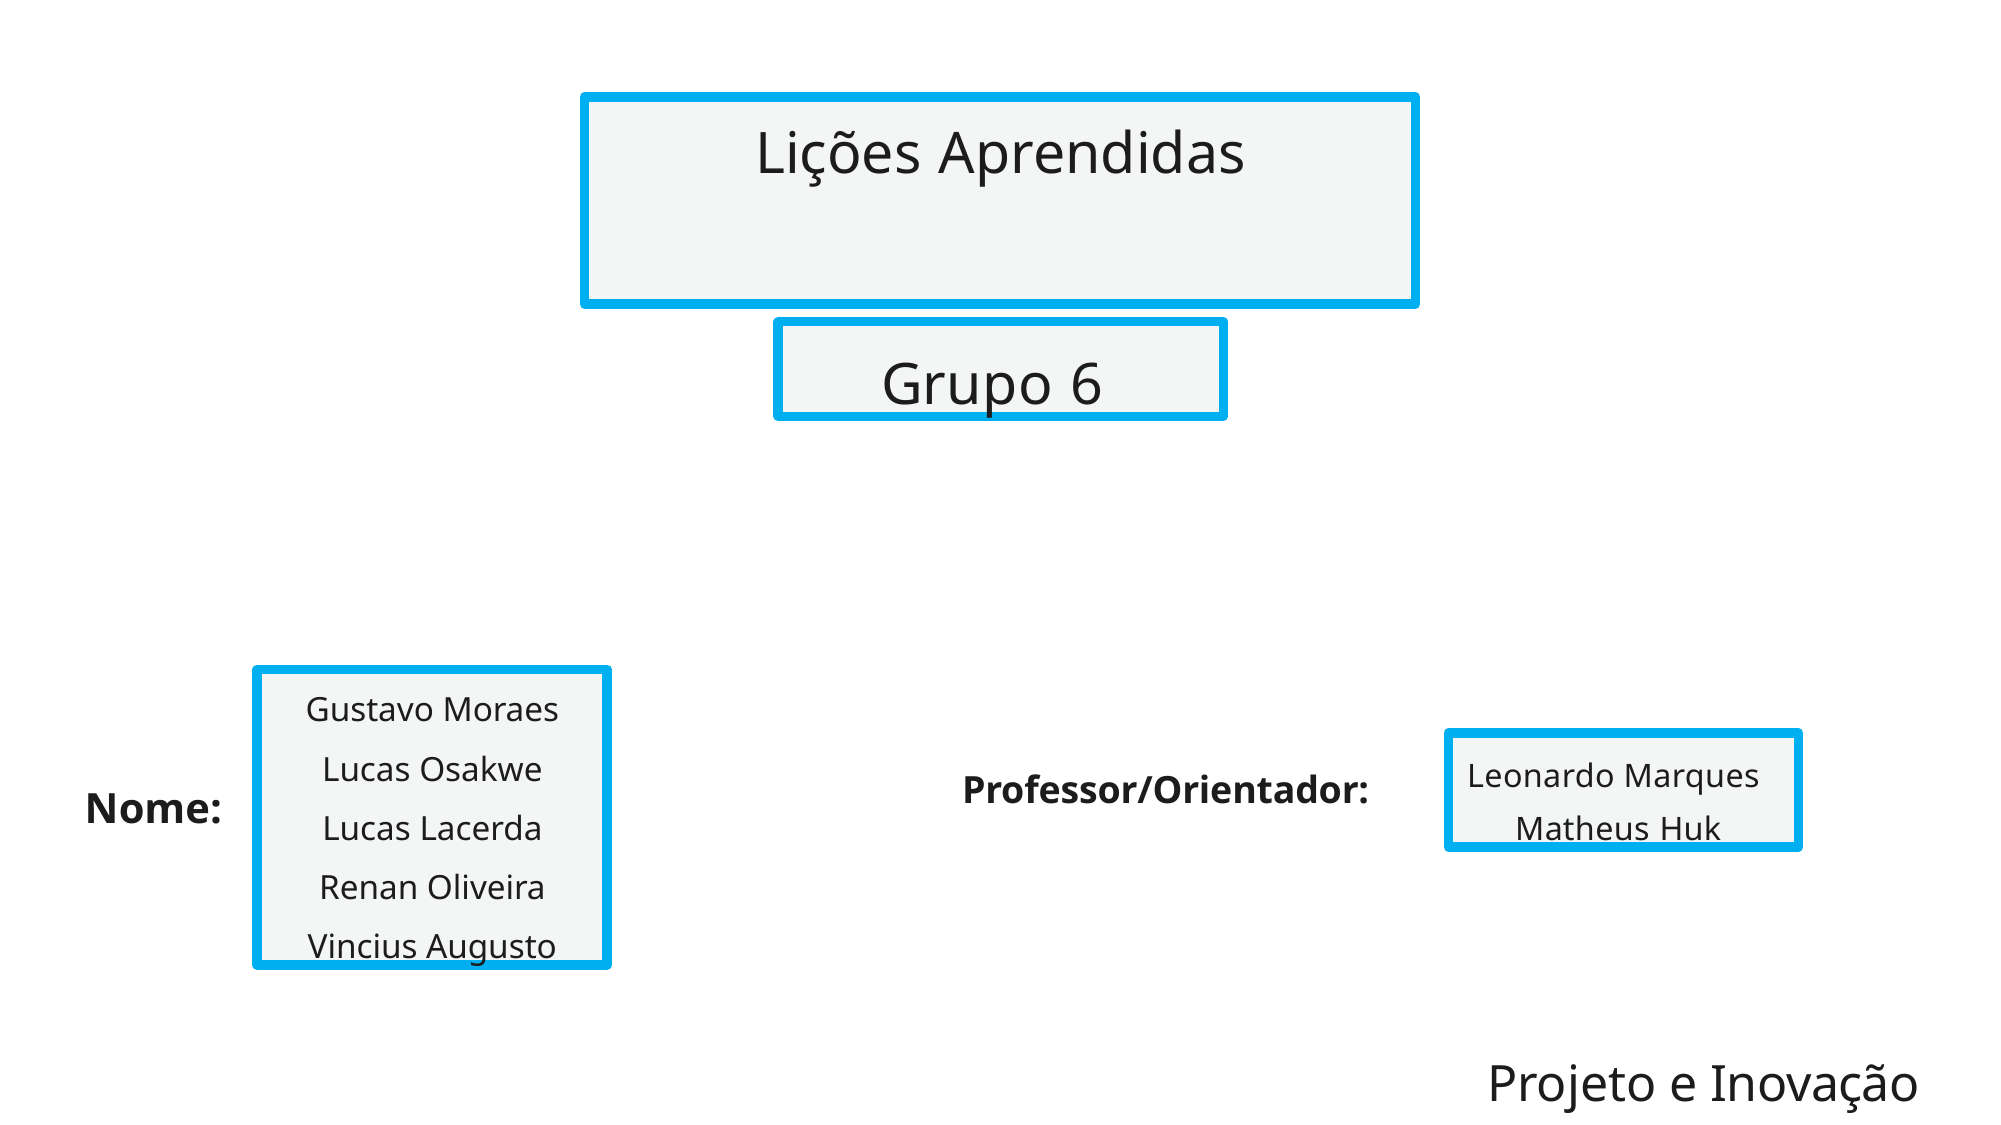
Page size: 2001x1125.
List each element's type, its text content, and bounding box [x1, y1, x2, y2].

text_box Professor/Orientador: [960, 763, 1449, 811]
text_box Grupo 6 [778, 321, 1224, 417]
text_box Leonardo Marques Matheus Huk [1448, 732, 1799, 848]
title Lições Aprendidas [584, 96, 1416, 304]
text_box Projeto e Inovação [1485, 1048, 1959, 1112]
text_box Gustavo Moraes Lucas Osakwe Lucas Lacerda Renan Oliveira Vincius Augusto [257, 669, 608, 966]
text_box Nome: [82, 779, 257, 833]
